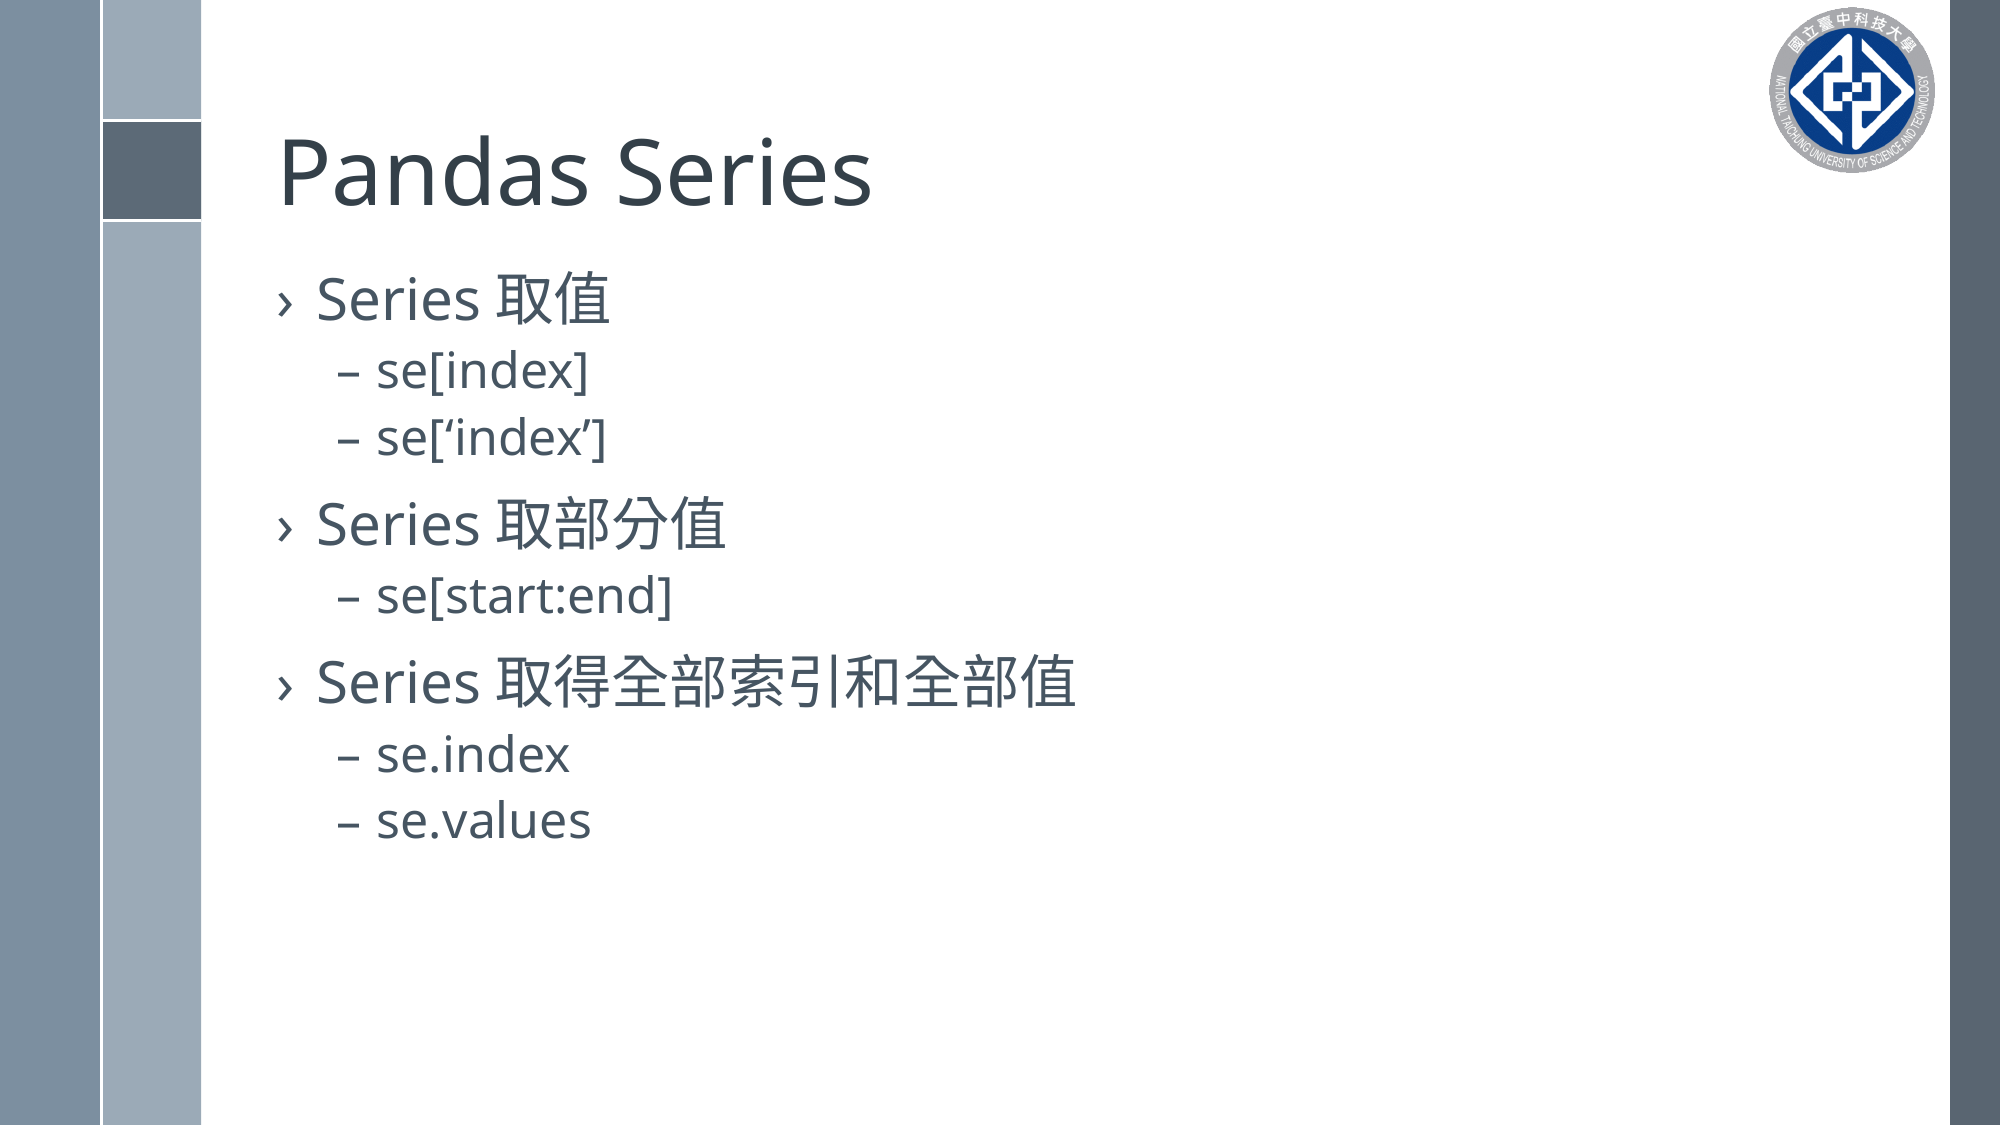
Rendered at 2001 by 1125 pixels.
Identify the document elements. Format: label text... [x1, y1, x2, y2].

title Pandas Series [261, 29, 1867, 233]
list Series取值 se[index] se[‘index’] Series取部分值 se[start:end] Series取得全部索引和全部值 se.index se.values [261, 262, 1867, 1013]
picture [1769, 7, 1935, 173]
